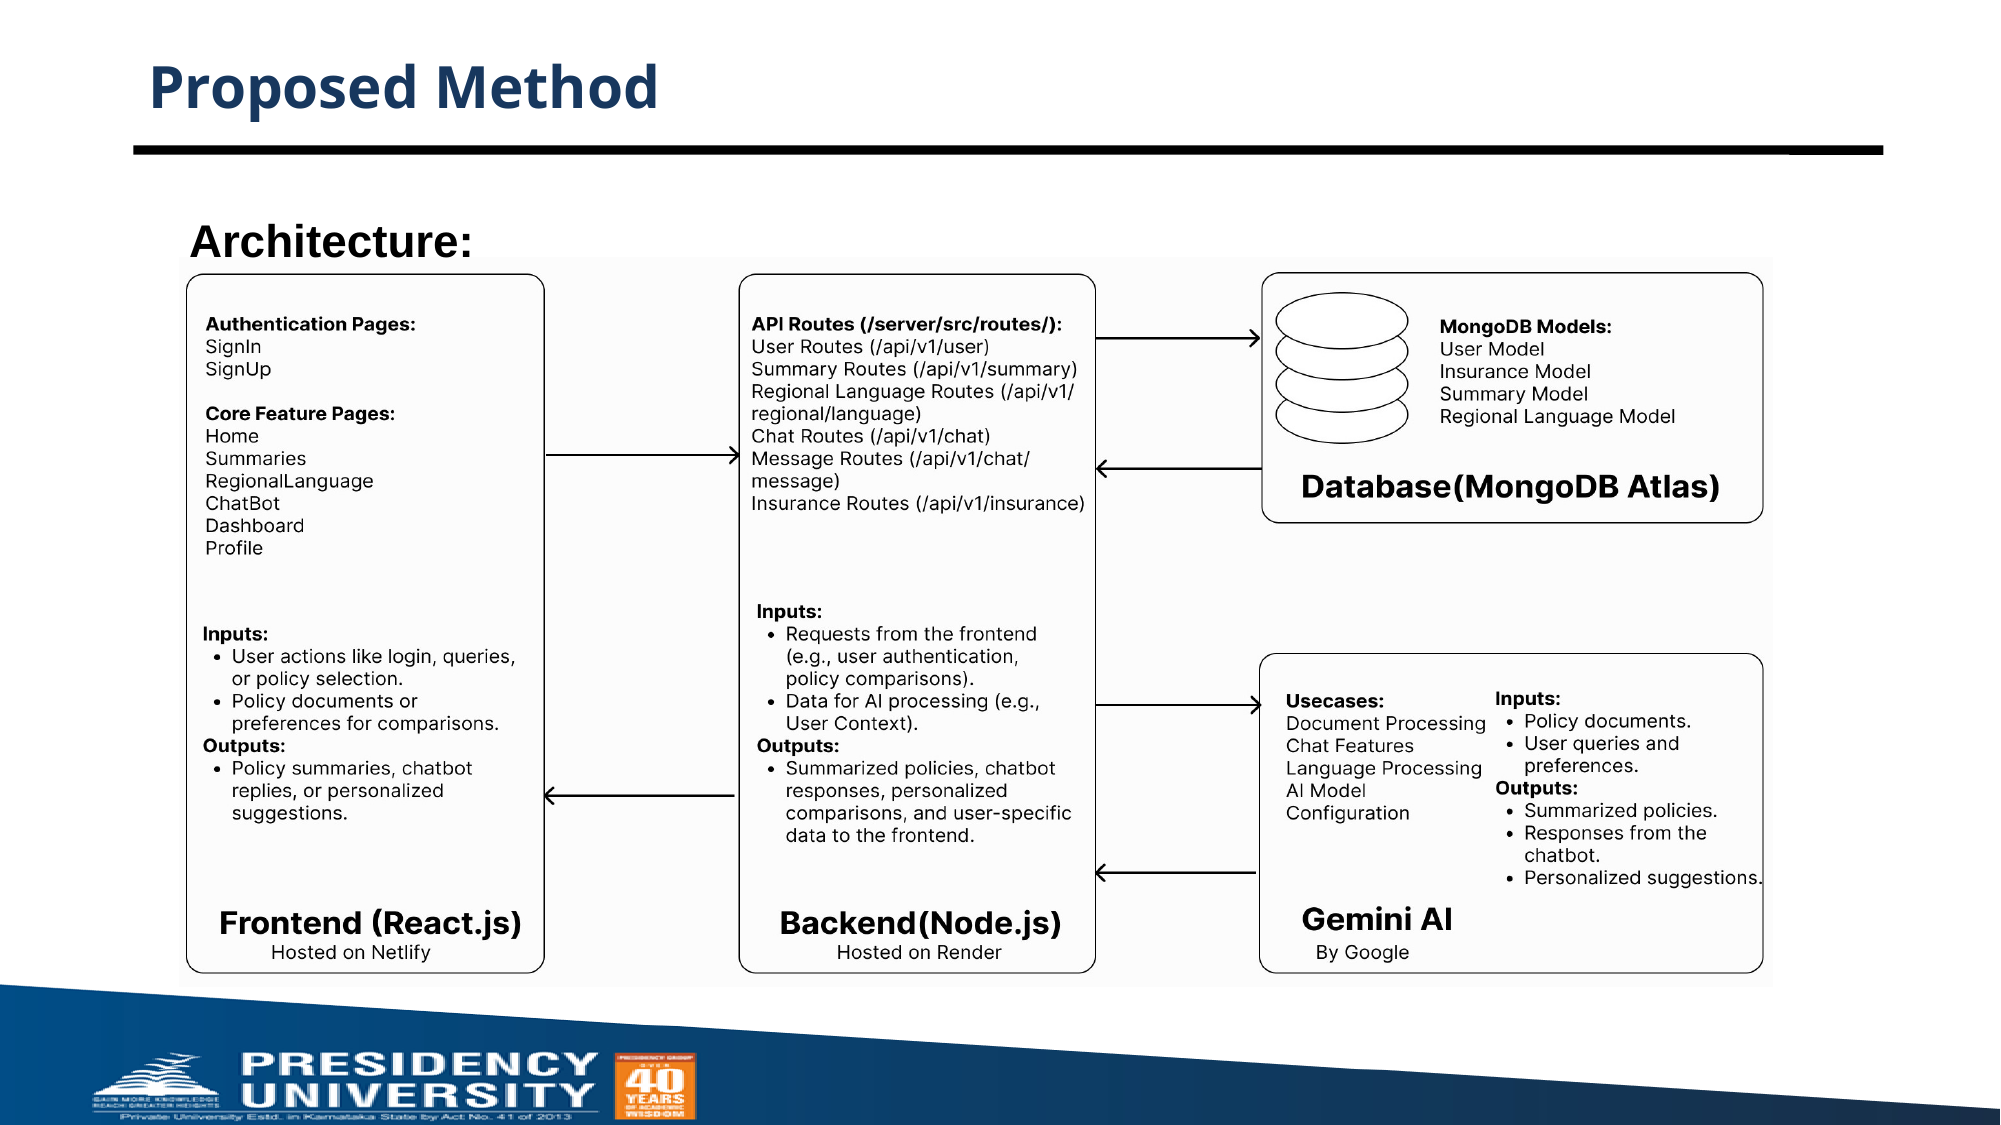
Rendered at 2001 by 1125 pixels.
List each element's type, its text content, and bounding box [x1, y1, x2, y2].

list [179, 257, 1773, 987]
picture [0, 982, 2000, 1125]
title Proposed Method [133, 45, 1884, 125]
text_box Architecture: [149, 148, 1150, 274]
